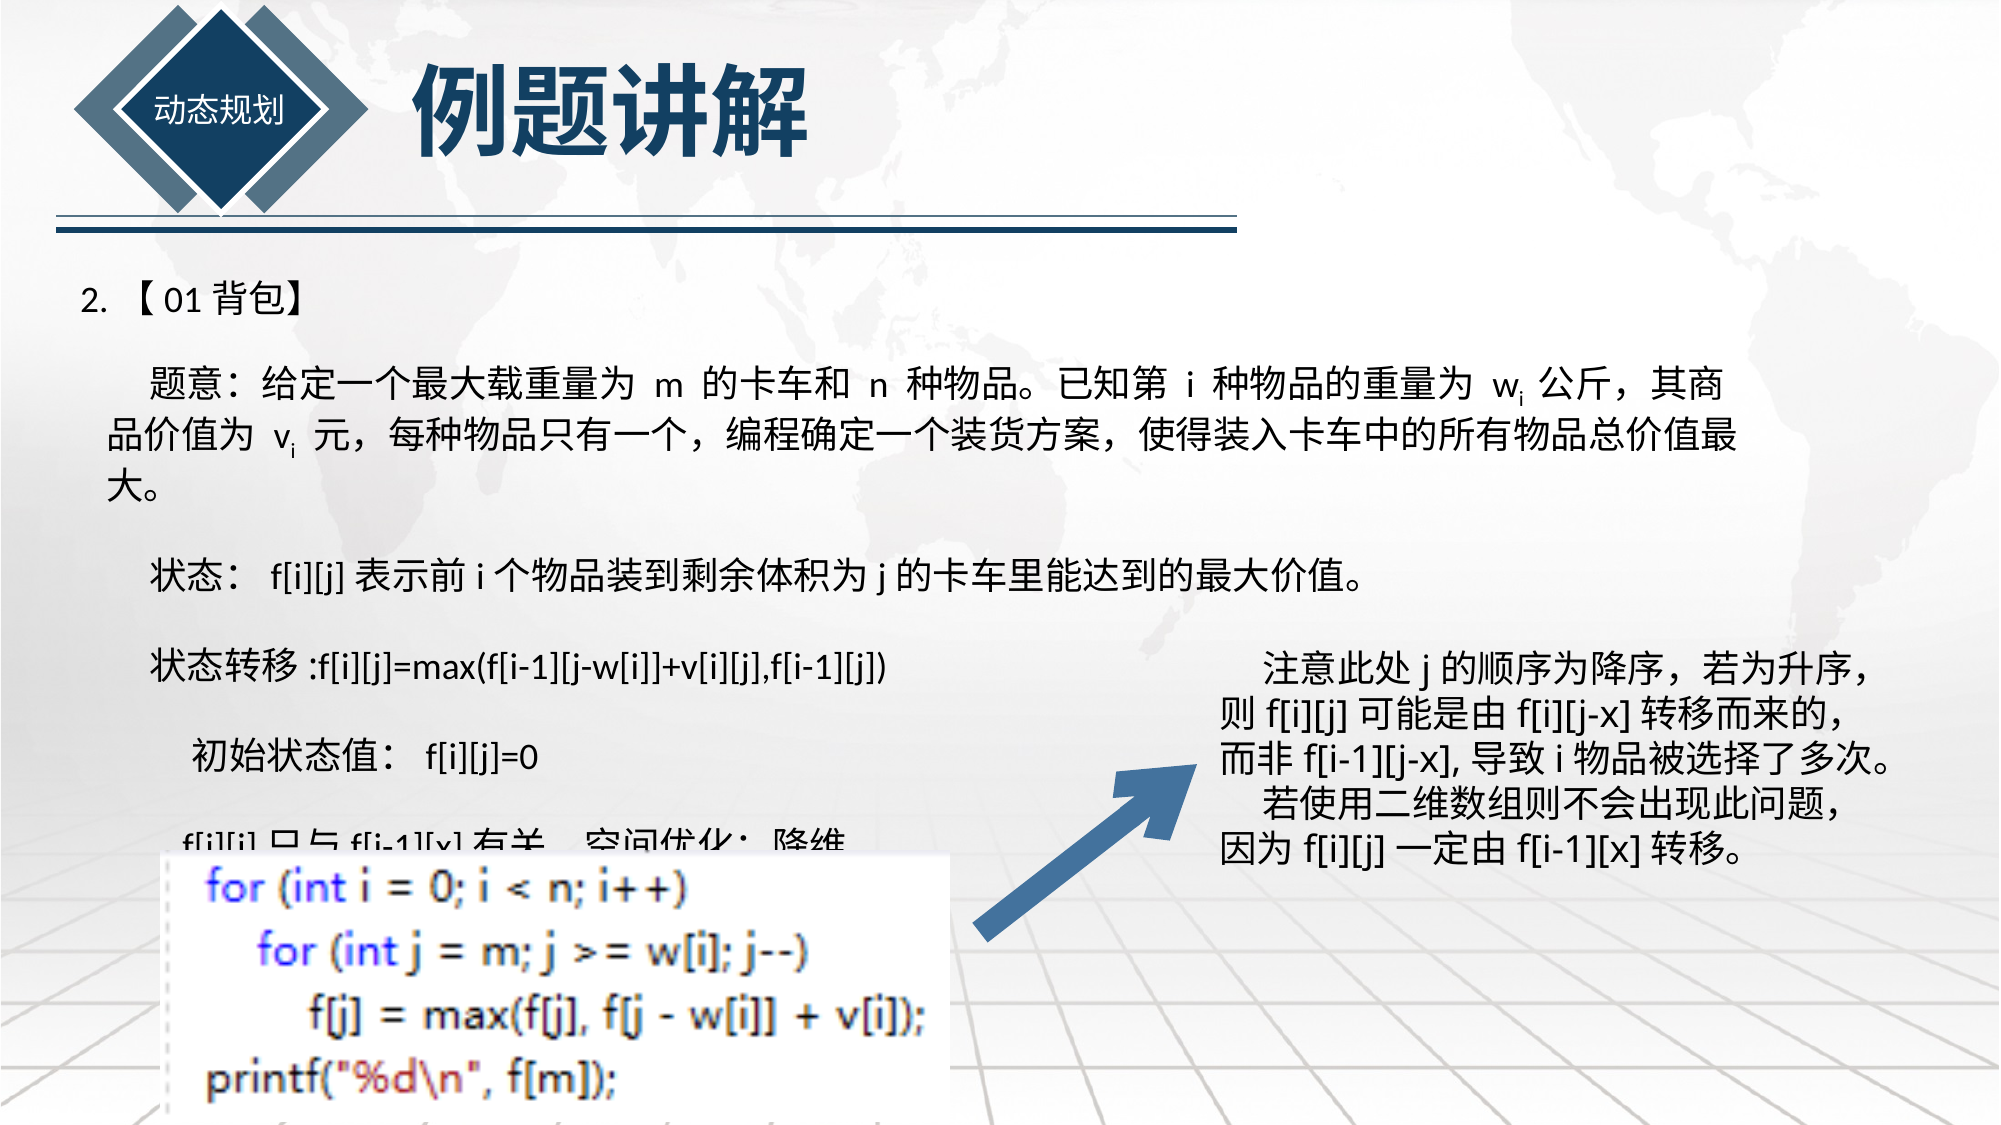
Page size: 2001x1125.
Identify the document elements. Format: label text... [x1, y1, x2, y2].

text_box [115, 86, 138, 132]
text_box 注意此处j的顺序为降序，若为升序，则f[i][j]可能是由f[i][j-x]转移而来的，而非f[i-1][j-x],导致i物品被选择了多次。 若使用二维数组则不会出现此问题，因为f[i][j]一定由f[i-1][x]转移。 [1204, 637, 1890, 923]
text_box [979, 764, 1198, 933]
text_box [143, 3, 299, 81]
text_box 例题讲解 [395, 40, 826, 176]
text_box [72, 3, 199, 215]
text_box 动态规划 [138, 81, 302, 137]
text_box [143, 137, 299, 215]
text_box 题意：给定一个最大载重量为 m 的卡车和 n 种物品。已知第 i 种物品的重量为 wi 公斤，其商品价值为 vi 元，每种物品只有一个，编程确定一个装货方案，使得装入卡车中的所有物品总价值最大。 状态：f[i][j]表示前i个物品装到剩余体积为j的卡车里能达到的最大价值。 状态转移:f[i][j]=max(f[i-1][j-w[i]]+v[i][j],f[i-1][j]) 初始状态值：f[i][j]=0 f[i][j]只与f[i-1][x]有关，空间优化：降维 [91, 352, 1759, 1055]
text_box [302, 84, 327, 134]
picture [0, 0, 1999, 1125]
text_box 2.【01背包】 [65, 267, 1726, 328]
text_box [243, 3, 370, 215]
